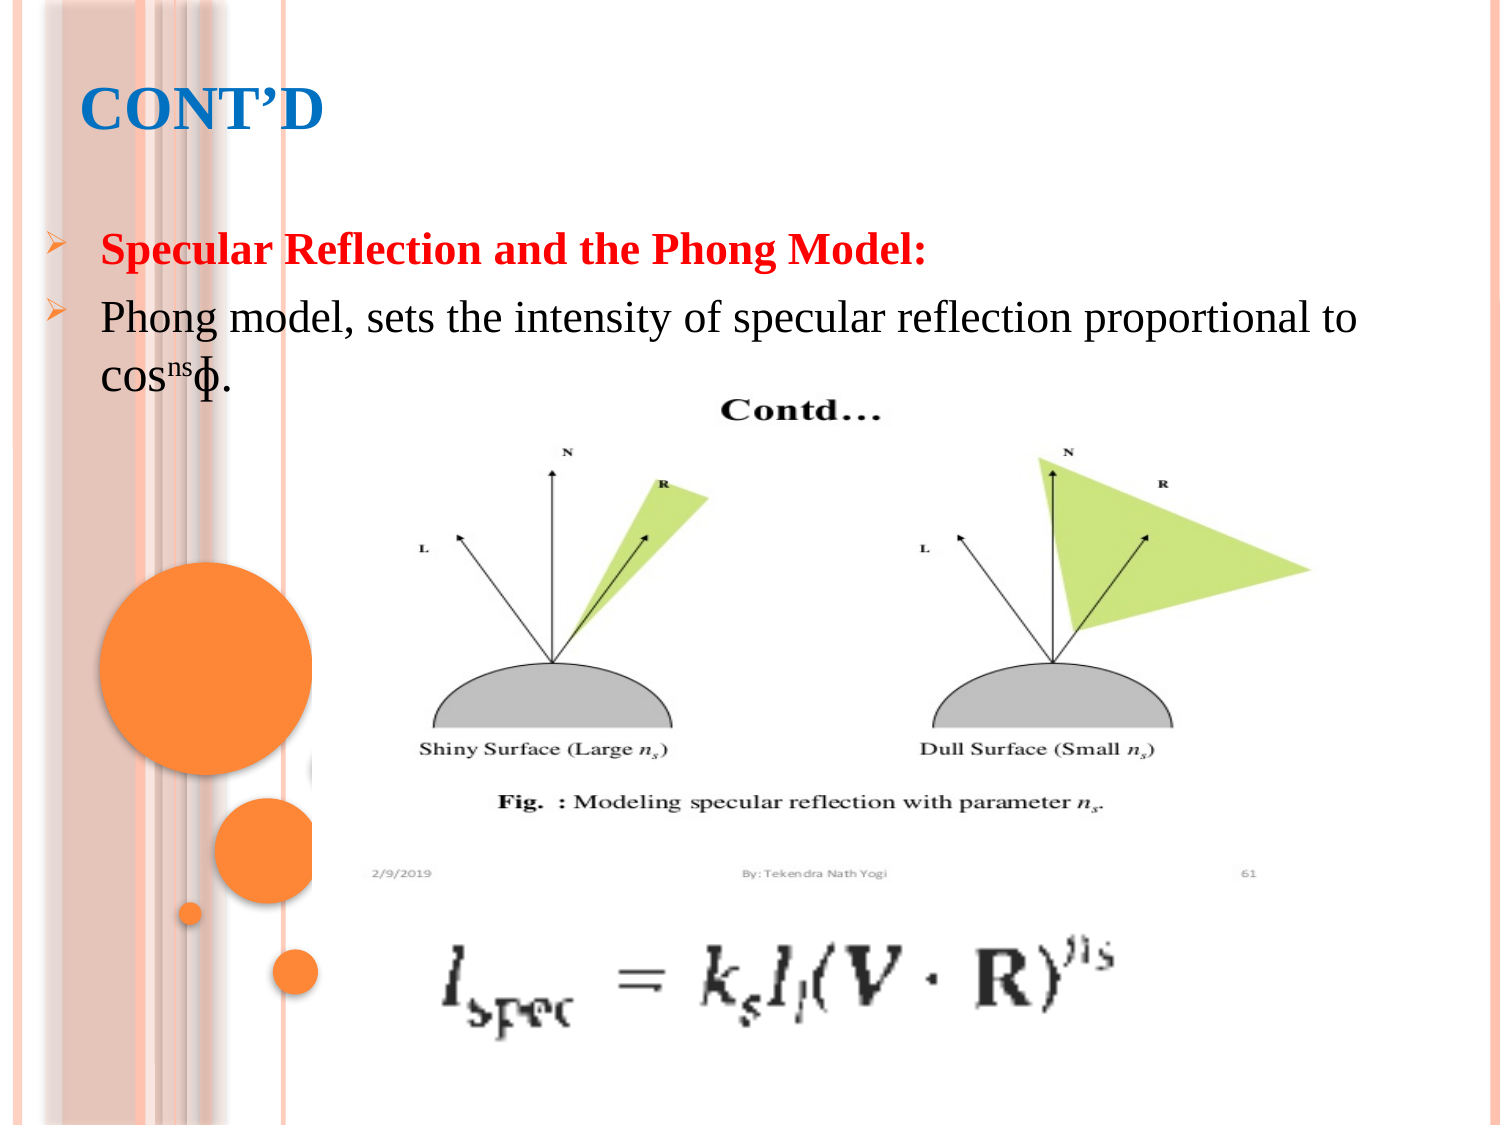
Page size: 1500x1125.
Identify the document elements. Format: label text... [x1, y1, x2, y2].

subtitle Specular Reflection and the Phong Model: Phong model, sets the intensity of specular reflection proportional to cosnsɸ. [29, 184, 1471, 1060]
picture [312, 373, 1318, 1061]
title Cont’d [64, 54, 1447, 149]
